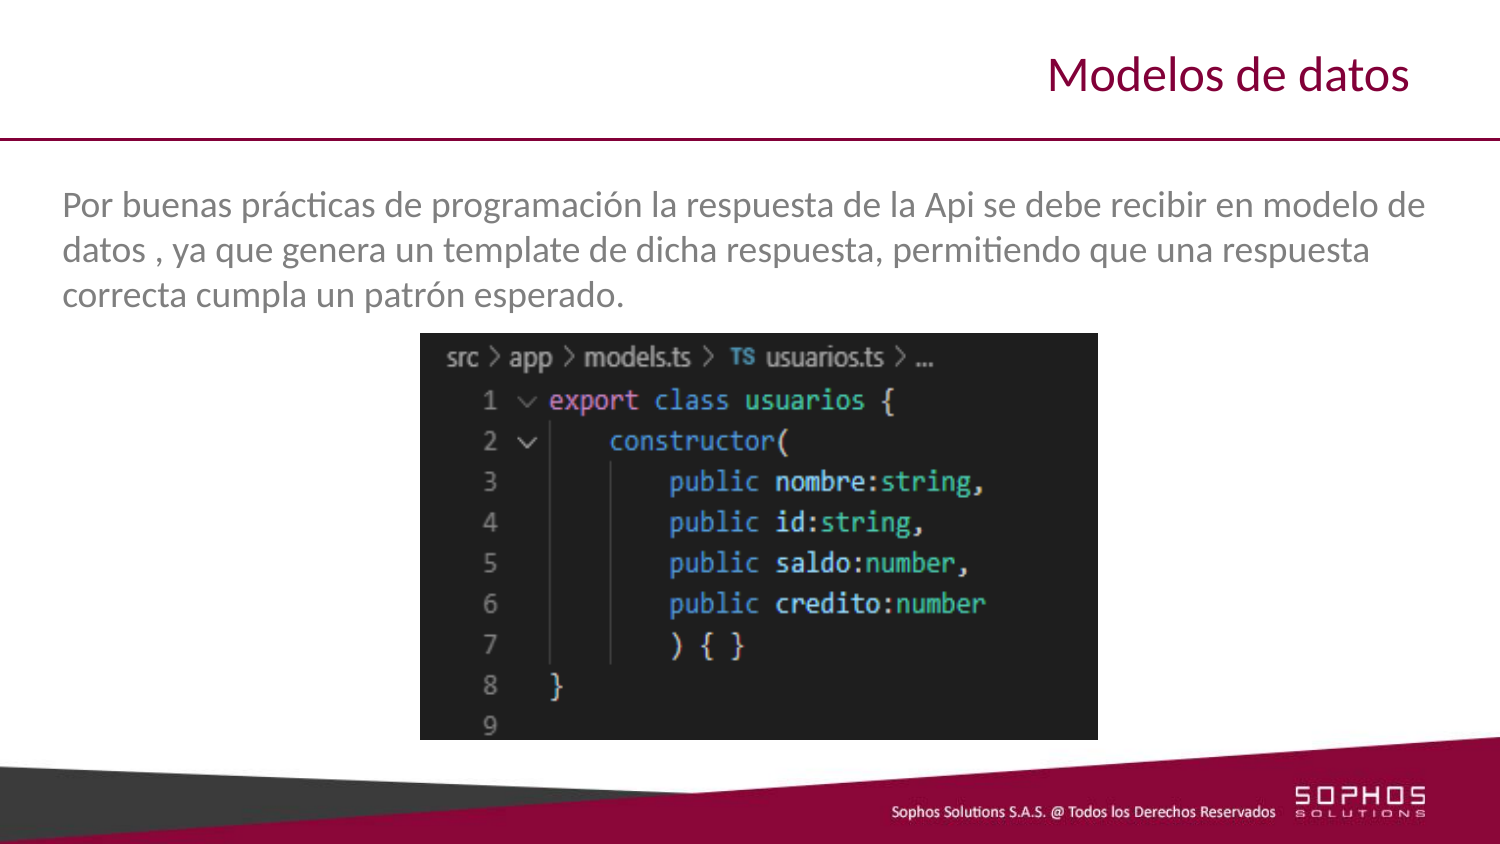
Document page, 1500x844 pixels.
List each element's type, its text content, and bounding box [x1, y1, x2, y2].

list [74, 322, 1425, 732]
picture [0, 0, 1500, 138]
title Modelos de datos [74, 14, 1425, 130]
picture [0, 141, 1500, 844]
text_box Por buenas prácticas de programación la respuesta de la Api se debe recibir en modelo de datos , ya que genera un template de dicha respuesta, permitiendo que una respuesta correcta cumpla un patrón esperado. [47, 172, 1460, 322]
